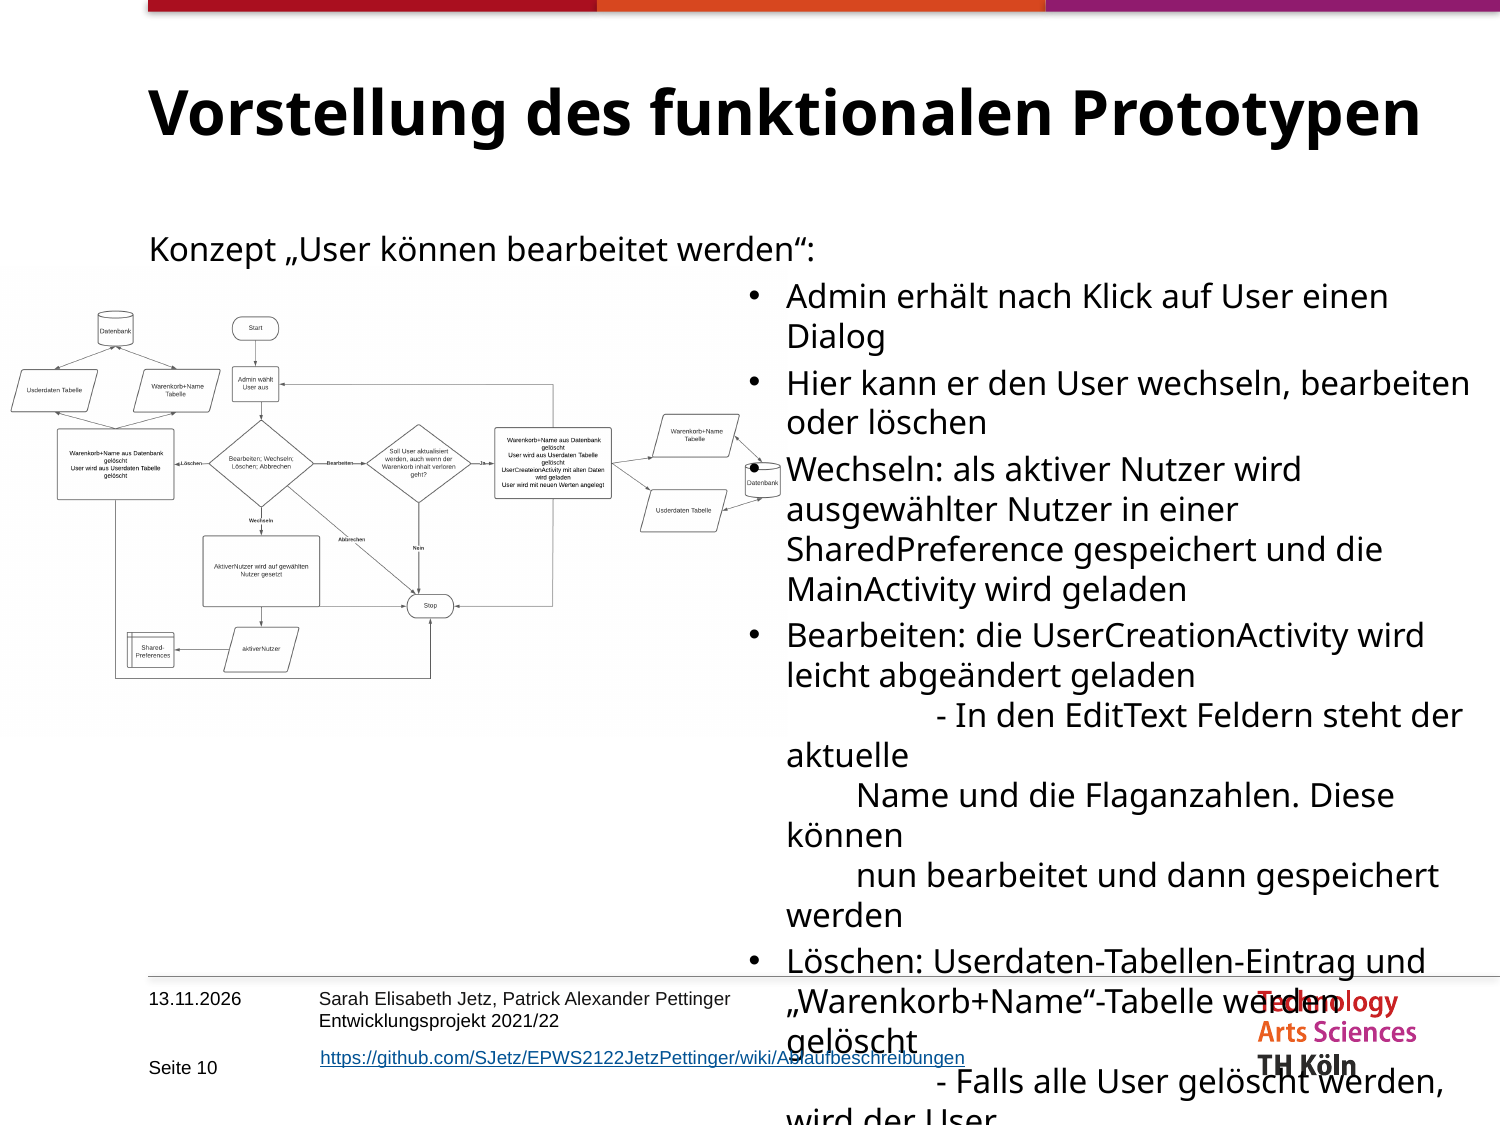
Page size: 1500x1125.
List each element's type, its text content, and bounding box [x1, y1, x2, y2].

slide_number Seite 10 [148, 1043, 305, 1079]
picture [0, 266, 788, 738]
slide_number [148, 986, 308, 1016]
list Konzept „User können bearbeitet werden“: Admin erhält nach Klick auf User einen Dialog Hier kann er den User wechseln, bearbeiten oder löschen Wechseln: als aktiver Nutzer wird ausgewählter Nutzer in einer SharedPreference gespeichert und die MainActivity wird geladen Bearbeiten: die UserCreationActivity wird leicht abgeändert geladen - In den EditText Feldern steht der aktuelle Name und die Flaganzahlen. Diese können nun bearbeitet und dann gespeichert werden Löschen: Userdaten-Tabellen-Eintrag und „Warenkorb+Name“-Tabelle werden gelöscht - Falls alle User gelöscht werden, wird der User aufgefordert einen neuen User anzulegen [148, 222, 1478, 932]
title Vorstellung des funktionalen Prototypen [148, 85, 1478, 203]
text_box https://github.com/SJetz/EPWS2122JetzPettinger/wiki/Ablaufbeschreibungen [305, 1038, 1207, 1099]
